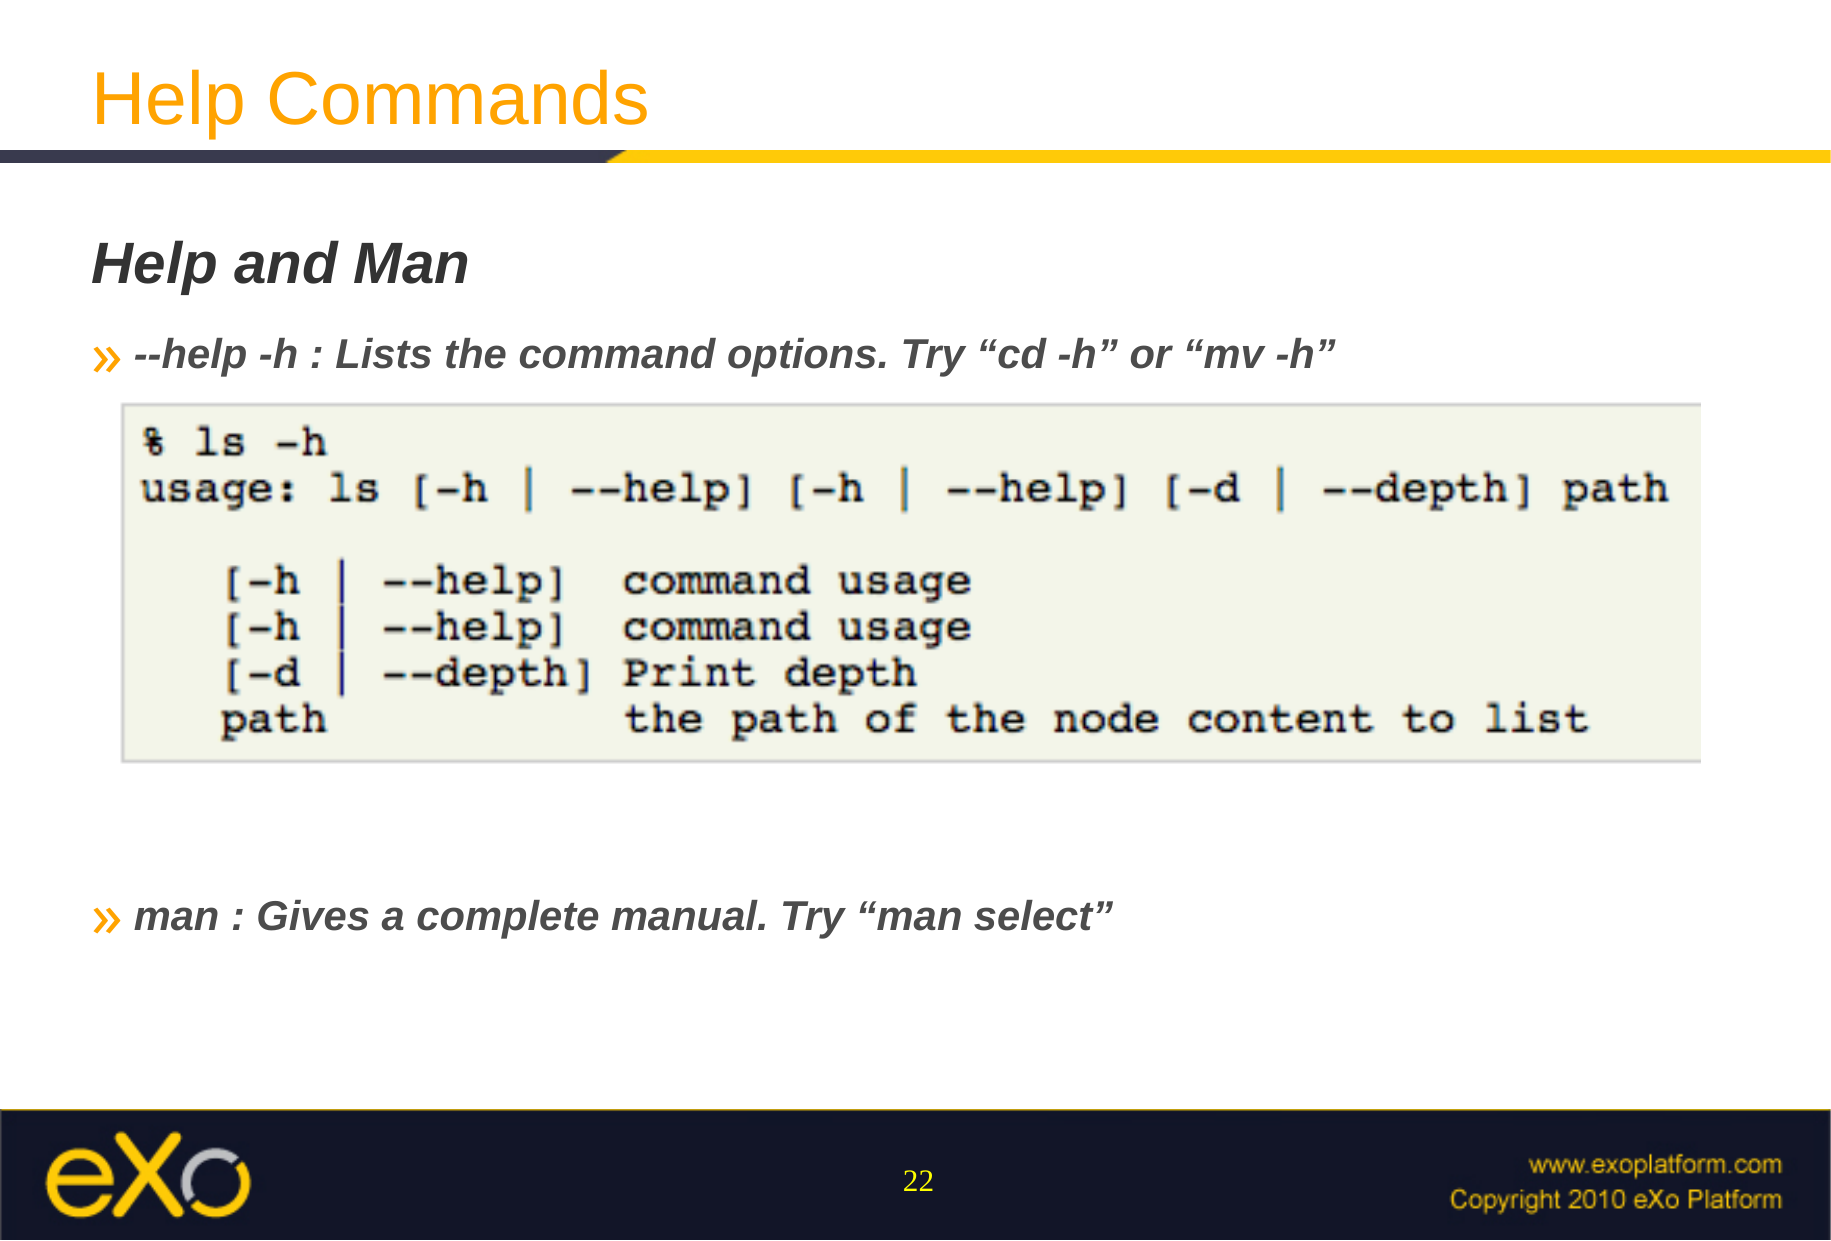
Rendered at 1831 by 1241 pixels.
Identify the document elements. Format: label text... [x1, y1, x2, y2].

picture [116, 398, 1701, 767]
picture [0, 1109, 1831, 1240]
text_box Help and Man --help -h : Lists the command options. Try “cd -h” or “mv -h” man : Gives a complete manual. Try “man select” [91, 232, 1739, 1070]
text_box Help Commands [91, 49, 1739, 151]
picture [0, 150, 1831, 163]
